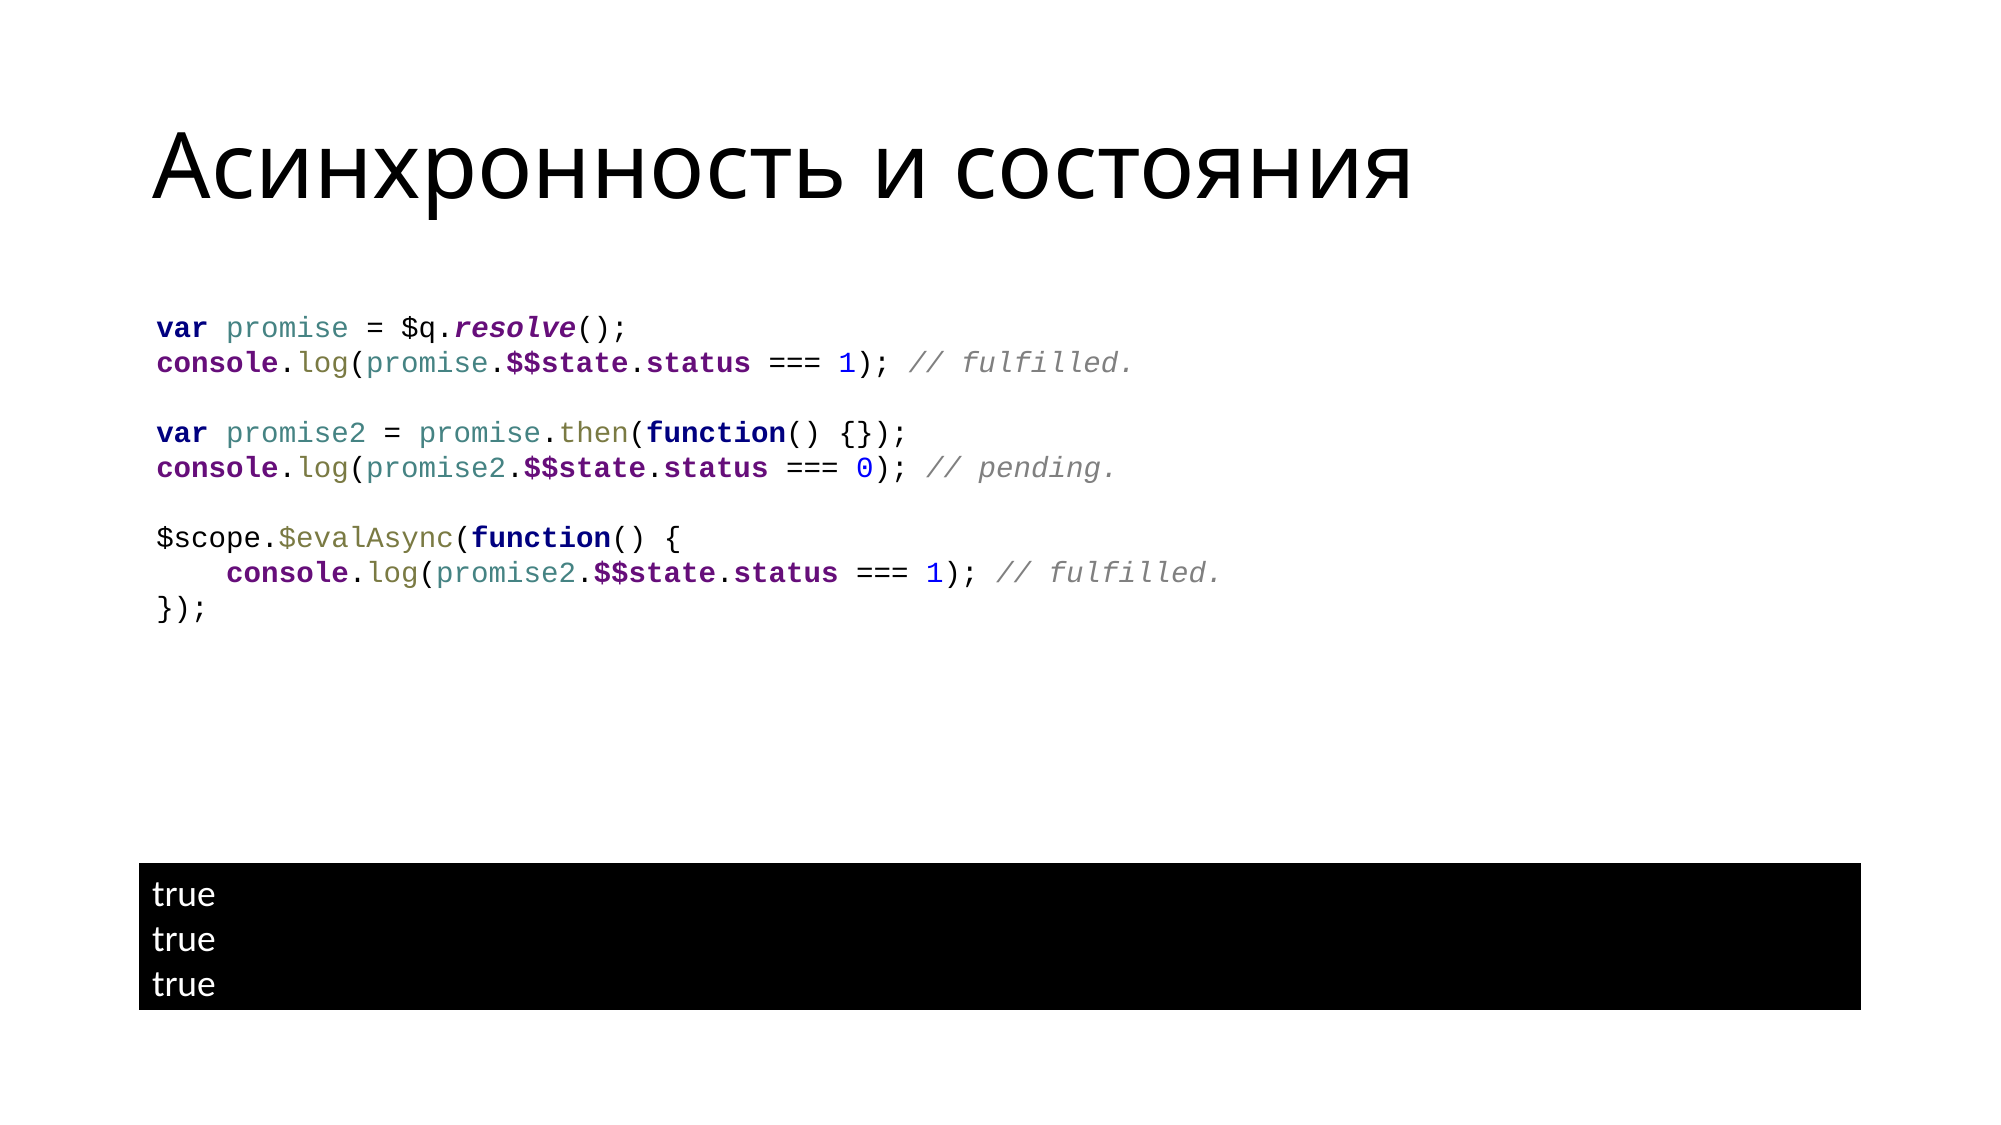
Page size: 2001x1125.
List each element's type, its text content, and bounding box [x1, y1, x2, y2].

title Асинхронность и состояния [137, 59, 1863, 278]
text_box true true true [136, 860, 1864, 1013]
text_box var promise = $q.resolve(); console.log(promise.$$state.status === 1); // fulfilled. var promise2 = promise.then(function() {}); console.log(promise2.$$state.status === 0); // pending. $scope.$evalAsync(function() { console.log(promise2.$$state.status === 1); // fulfilled. }); [141, 301, 1239, 631]
